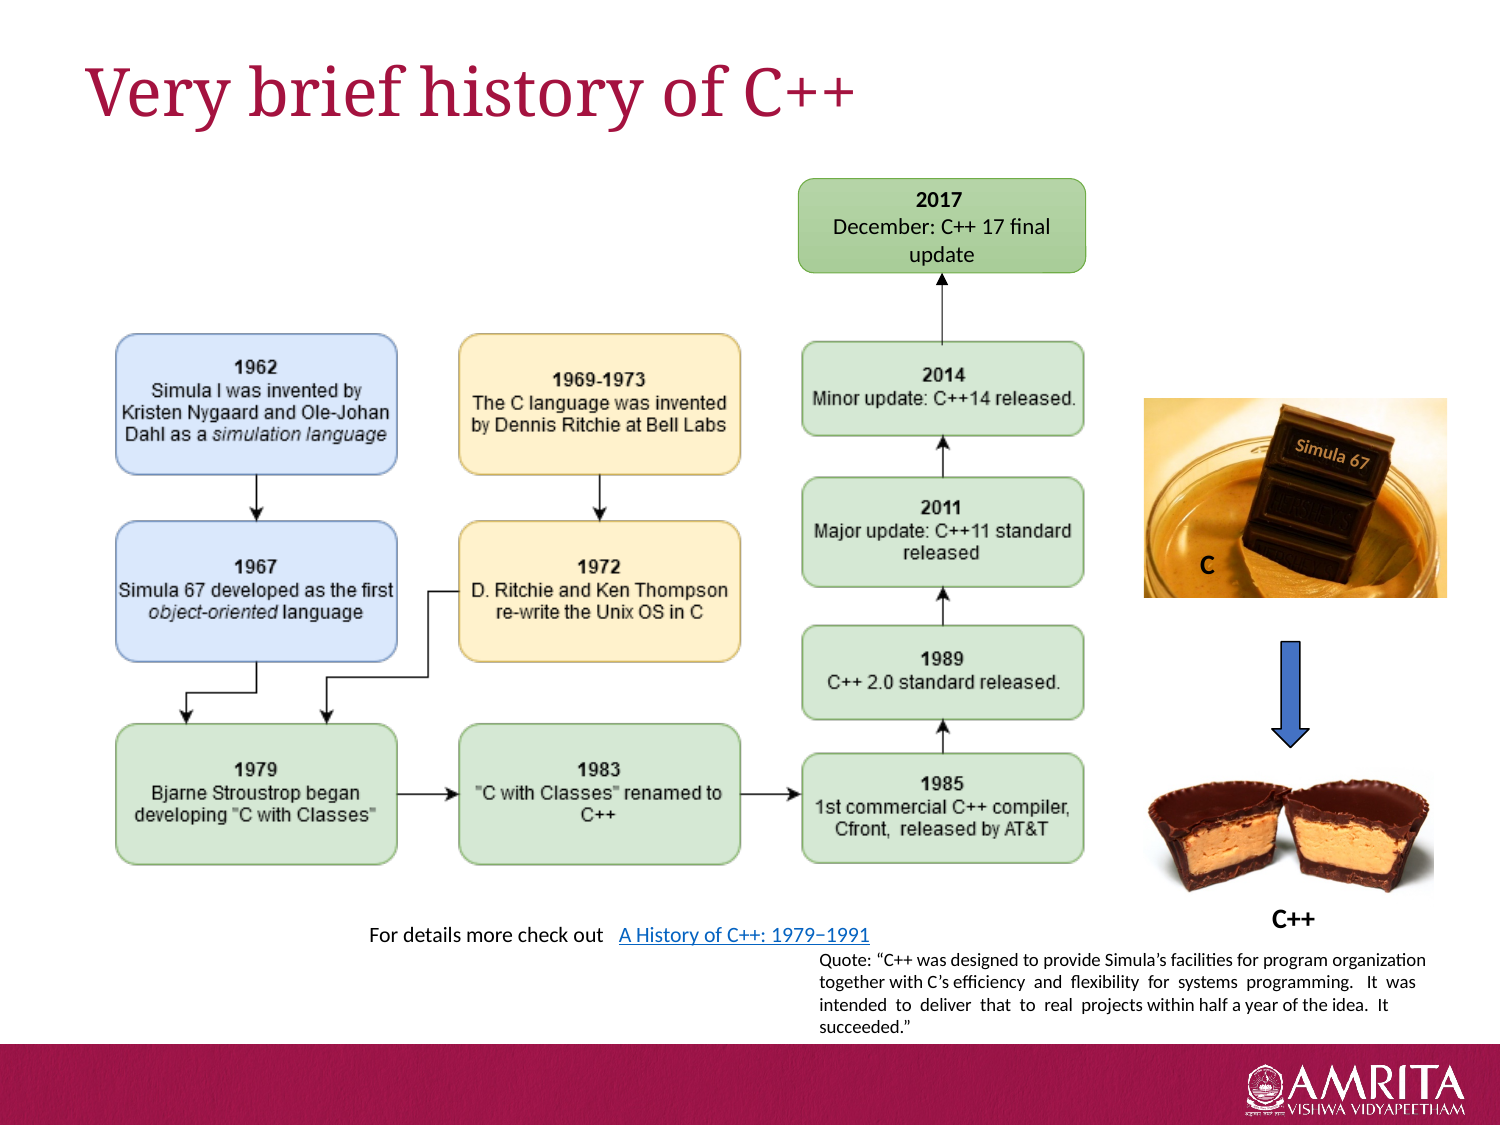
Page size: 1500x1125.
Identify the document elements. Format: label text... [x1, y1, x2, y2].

text_box [1271, 641, 1310, 748]
text_box 2017 December: C++ 17 final update [797, 178, 1087, 274]
text_box C++ [1257, 907, 1330, 939]
picture [1143, 767, 1434, 907]
picture [114, 332, 1086, 868]
picture [1143, 398, 1448, 598]
text_box For details more check out A History of C++: 1979−1991 [354, 912, 991, 954]
text_box Quote: “C++ was designed to provide Simula’s facilities for program organization together with C’s efficiency and flexibility for systems programming. It was intended to deliver that to real projects within half a year of the idea. It succeeded.” [729, 939, 1480, 1045]
title Very brief history of C++ [70, 57, 1450, 134]
picture [0, 1044, 1500, 1125]
